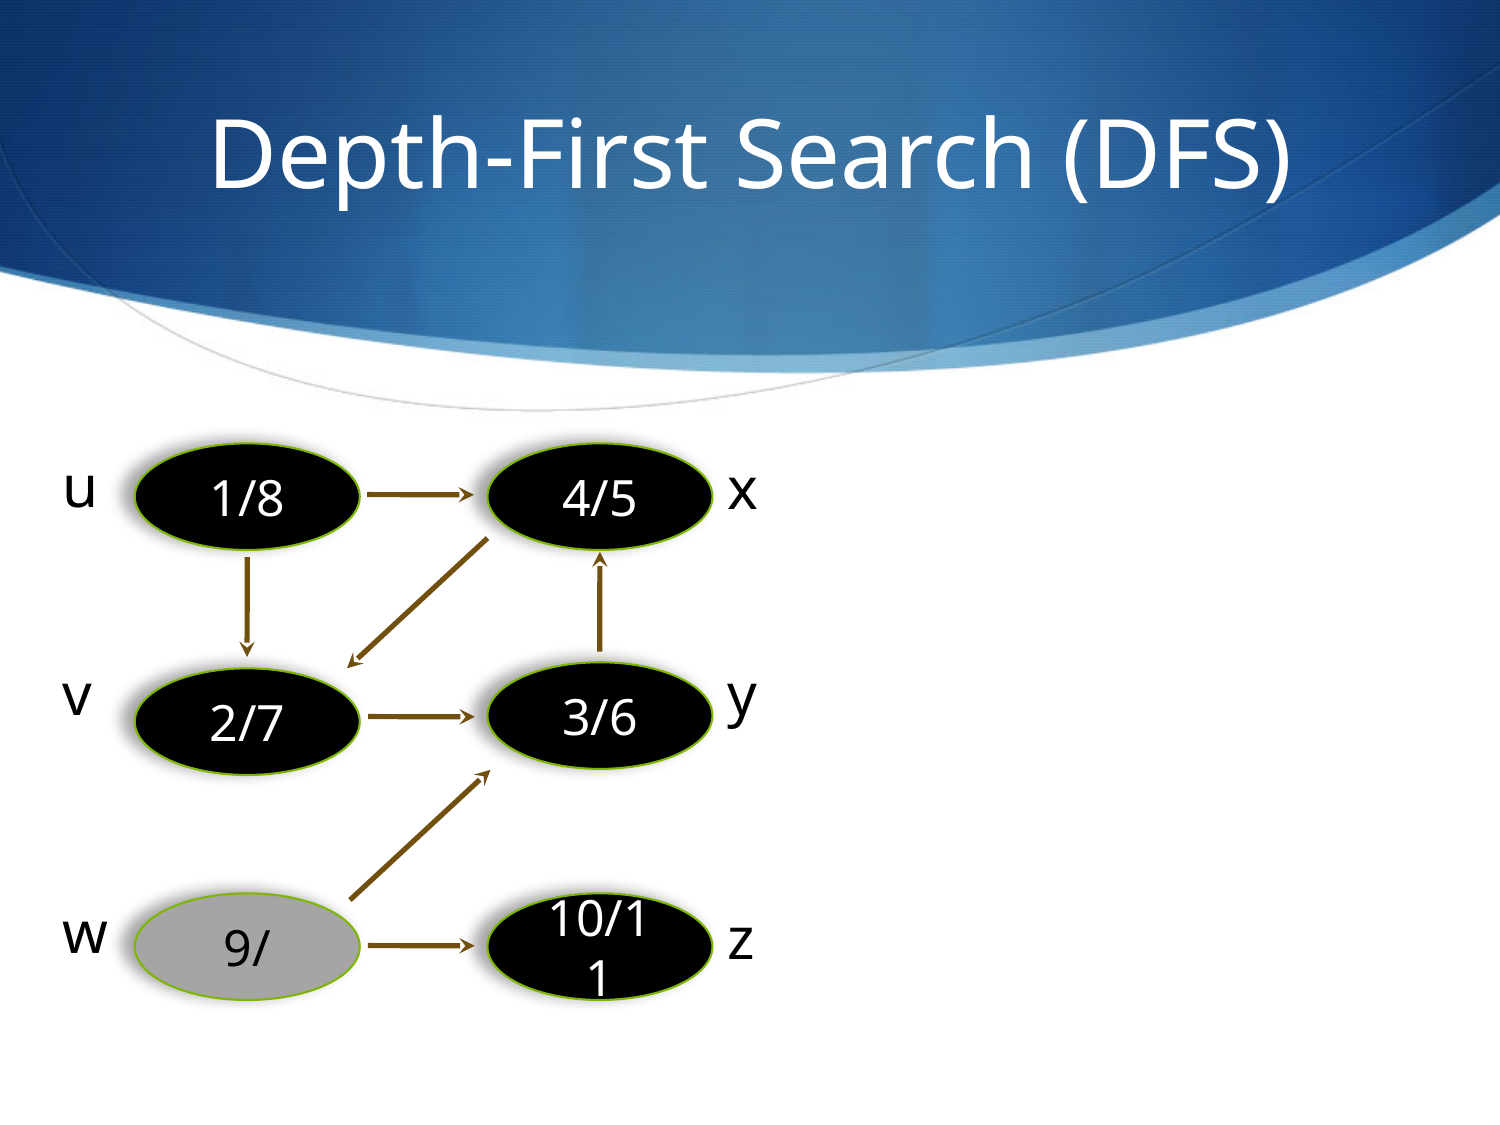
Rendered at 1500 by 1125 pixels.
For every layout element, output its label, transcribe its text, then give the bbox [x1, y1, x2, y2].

text_box z [712, 893, 788, 980]
text_box w [47, 887, 123, 974]
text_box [346, 537, 488, 669]
text_box v [47, 650, 123, 736]
picture [0, 0, 1500, 1125]
text_box u [47, 441, 123, 528]
text_box 1/8 [134, 443, 360, 550]
text_box x [712, 443, 788, 530]
text_box 3/6 [487, 662, 712, 769]
text_box y [712, 650, 788, 736]
text_box 4/5 [487, 443, 712, 550]
text_box 10/11 [487, 893, 712, 1000]
text_box 9/ [134, 893, 360, 1000]
title Depth-First Search (DFS) [75, 56, 1425, 245]
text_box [349, 769, 491, 901]
text_box 2/7 [134, 668, 360, 775]
